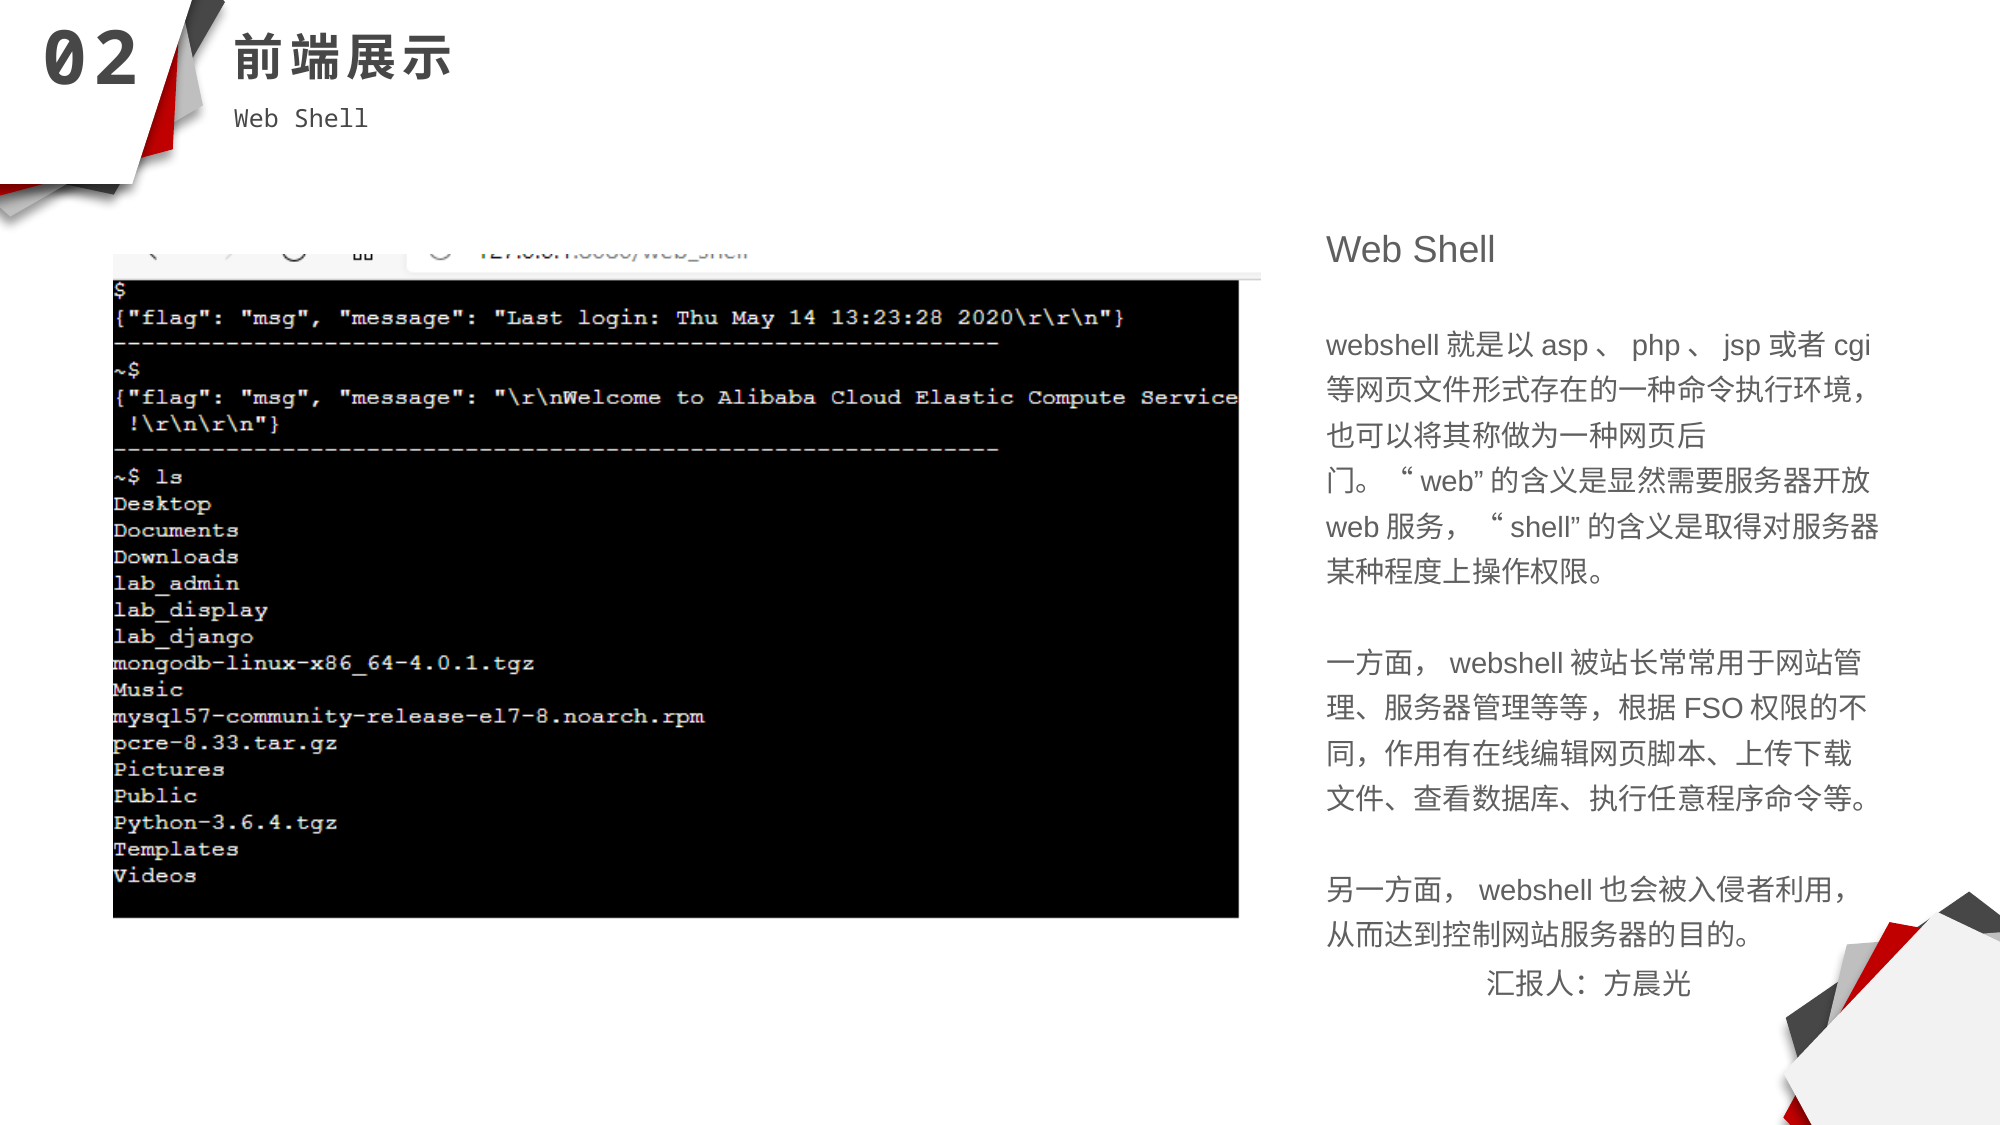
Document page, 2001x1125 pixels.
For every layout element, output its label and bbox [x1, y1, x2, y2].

text_box [0, 0, 2000, 1125]
picture [113, 254, 1261, 962]
